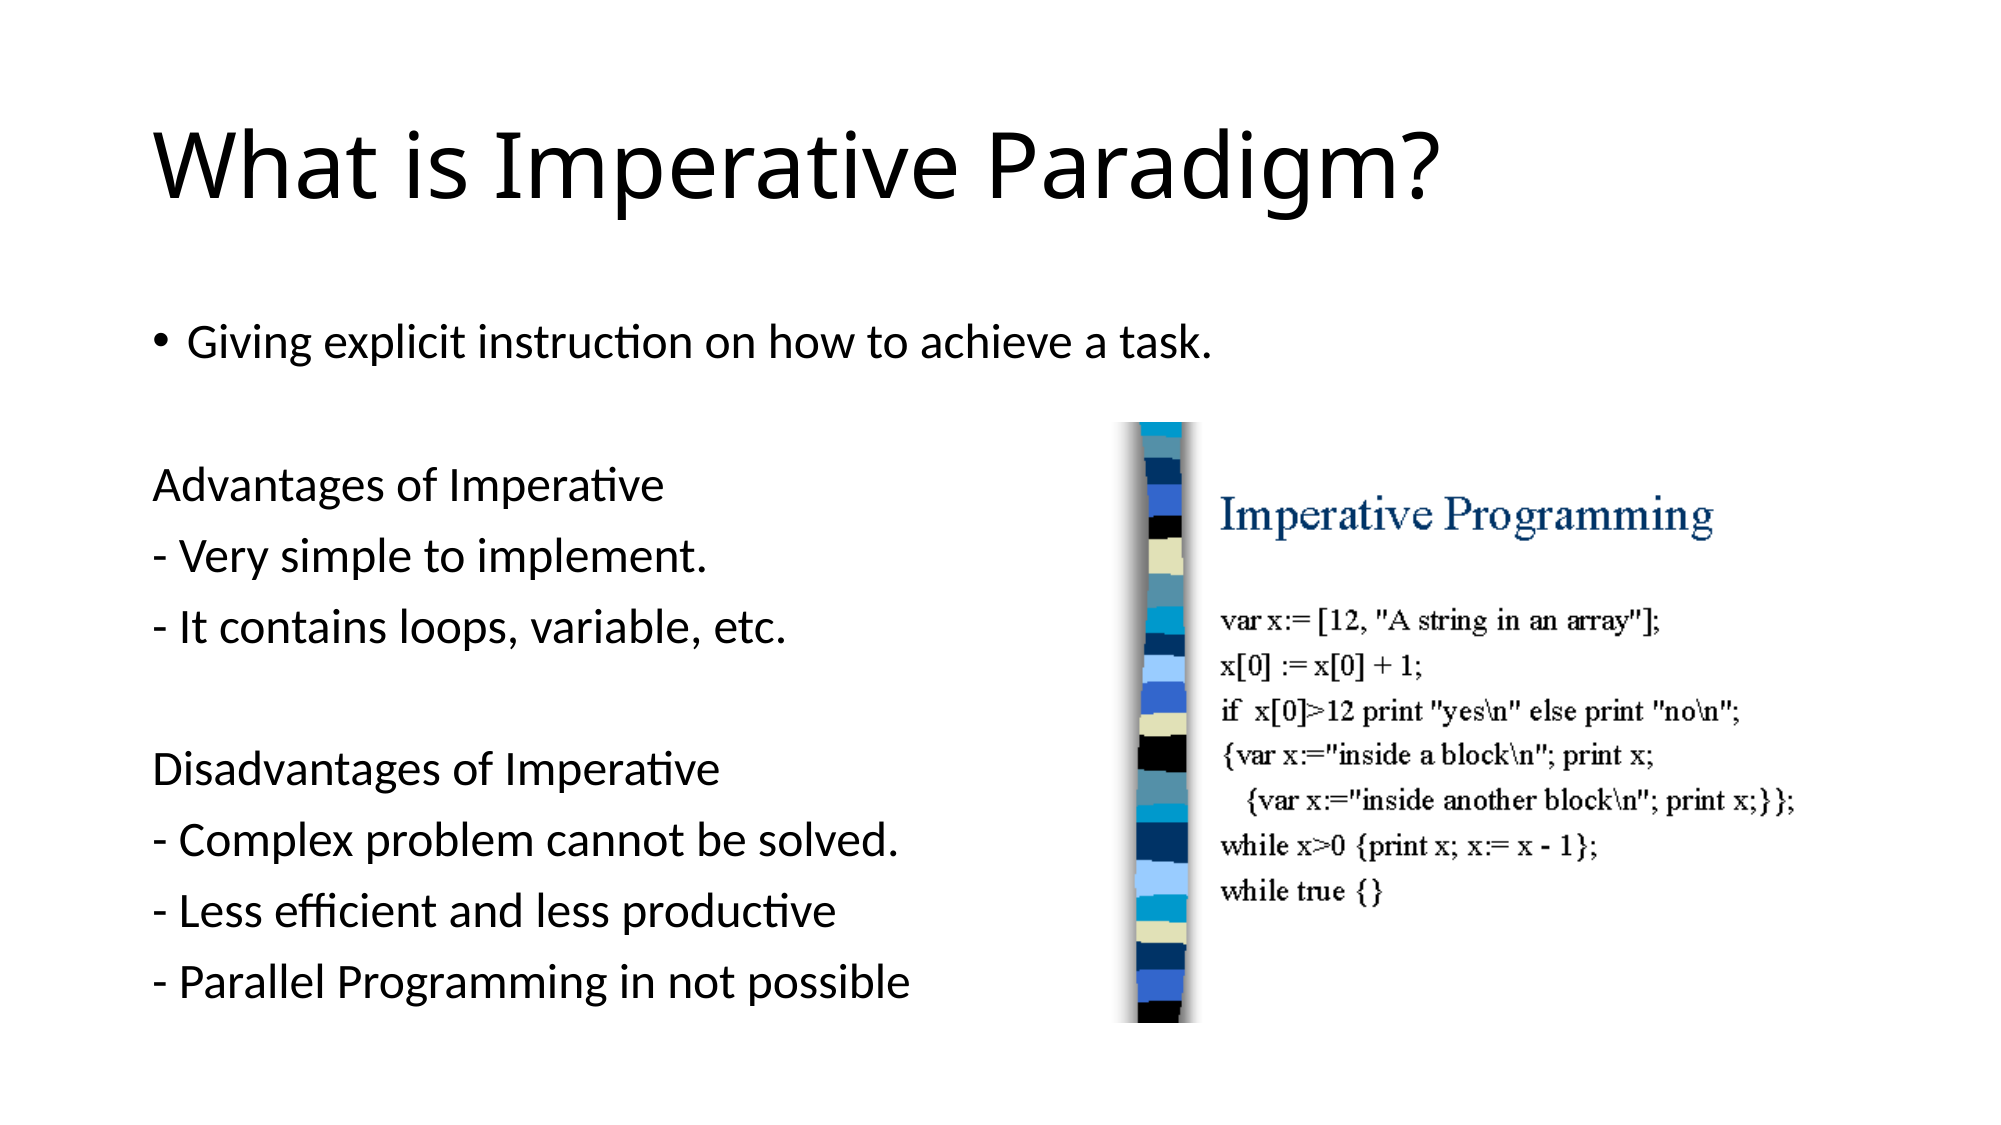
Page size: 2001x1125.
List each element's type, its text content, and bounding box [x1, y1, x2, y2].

list Giving explicit instruction on how to achieve a task. Advantages of Imperative - Very simple to implement. - It contains loops, variable, etc. Disadvantages of Imperative - Complex problem cannot be solved. - Less efficient and less productive - Parallel Programming in not possible [137, 308, 1863, 1023]
title What is Imperative Paradigm? [137, 59, 1863, 278]
picture [1110, 422, 1911, 1023]
